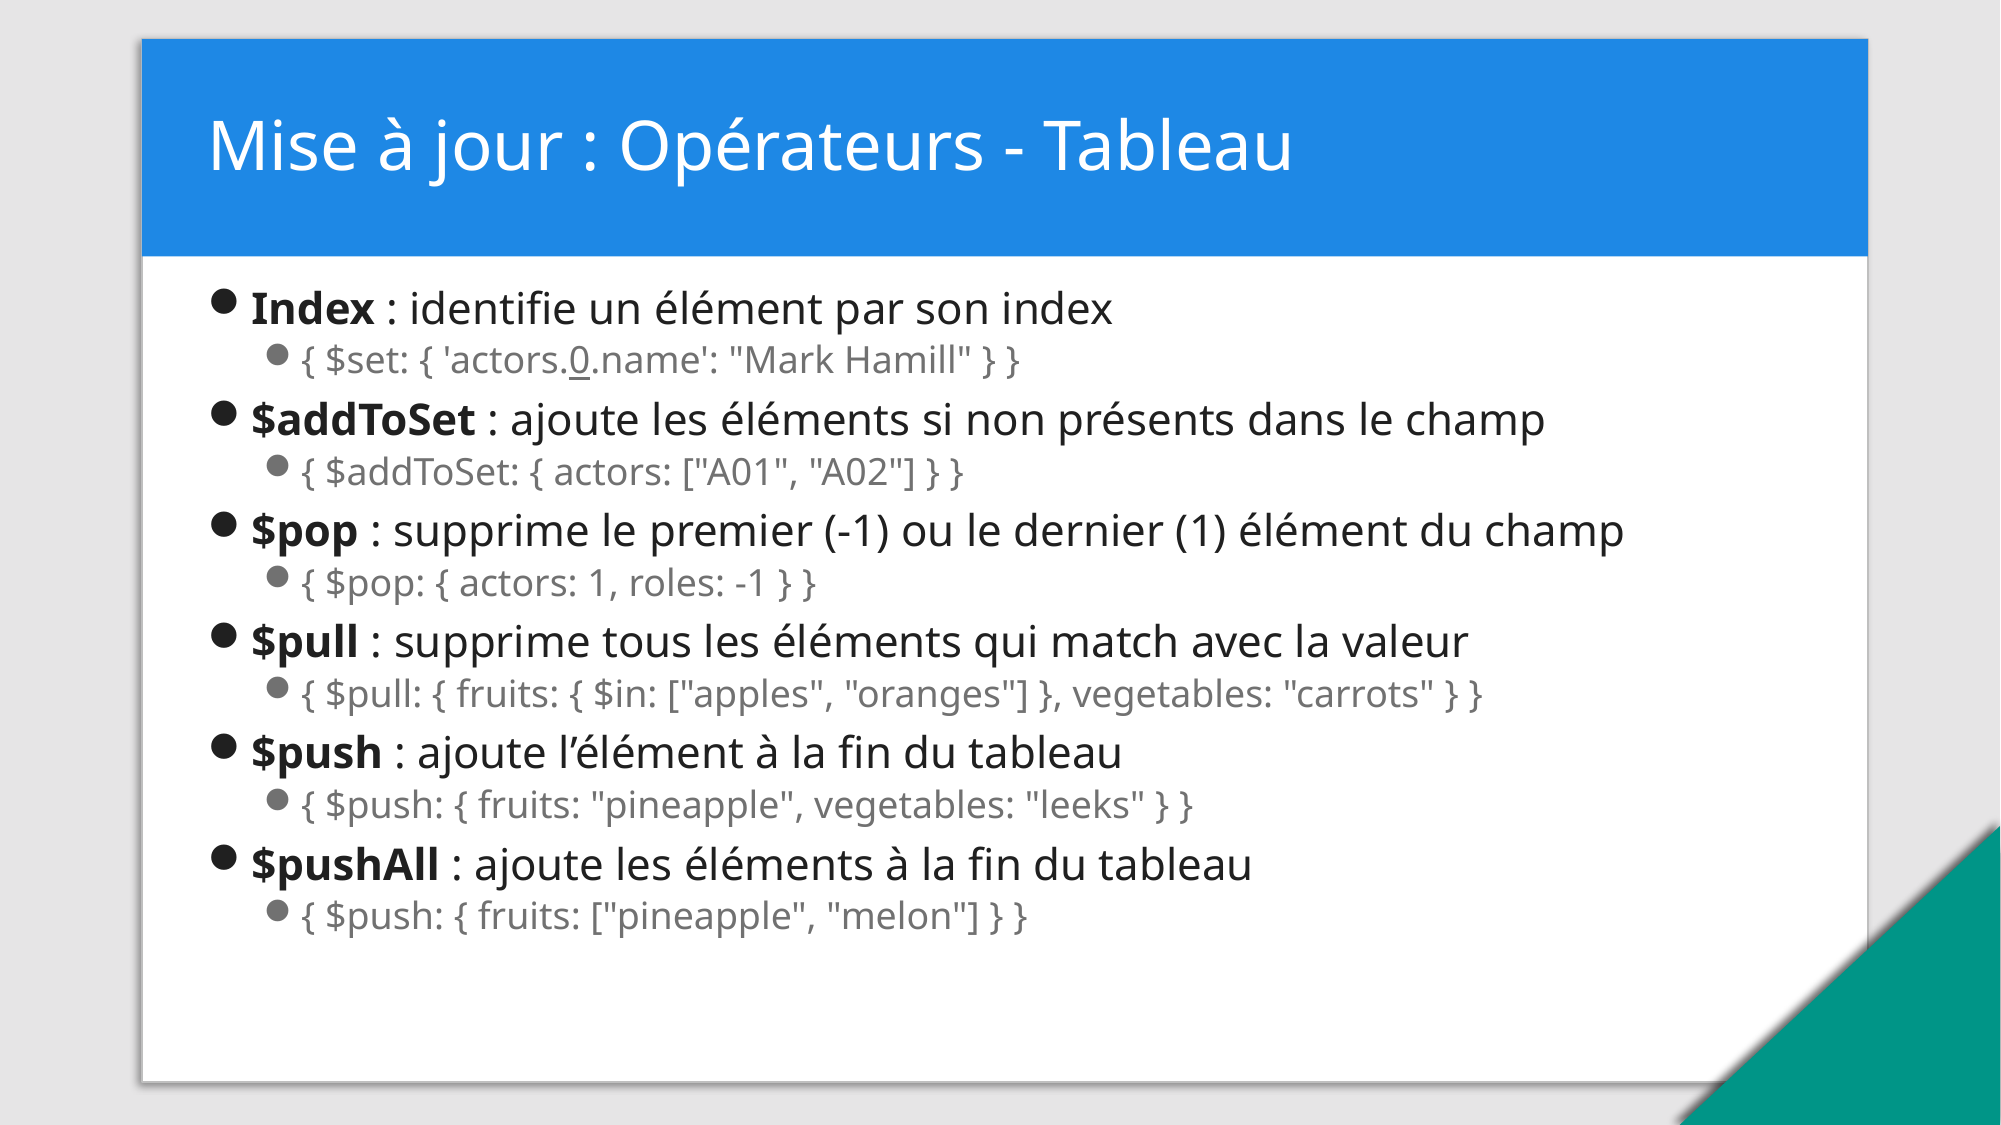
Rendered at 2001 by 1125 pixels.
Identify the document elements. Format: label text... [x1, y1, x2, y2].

title Mise à jour : Opérateurs - Tableau [192, 39, 1868, 257]
list Index : identifie un élément par son index { $set: { 'actors.0.name': "Mark Hamill" } } $addToSet : ajoute les éléments si non présents dans le champ { $addToSet: { actors: ["A01", "A02"] } } $pop : supprime le premier (-1) ou le dernier (1) élément du champ { $pop: { actors: 1, roles: -1 } } $pull : supprime tous les éléments qui match avec la valeur { $pull: { fruits: { $in: ["apples", "oranges"] }, vegetables: "carrots" } } $push : ajoute l’élément à la fin du tableau { $push: { fruits: "pineapple", vegetables: "leeks" } } $pushAll : ajoute les éléments à la fin du tableau { $push: { fruits: ["pineapple", "melon"] } } [192, 279, 1854, 993]
